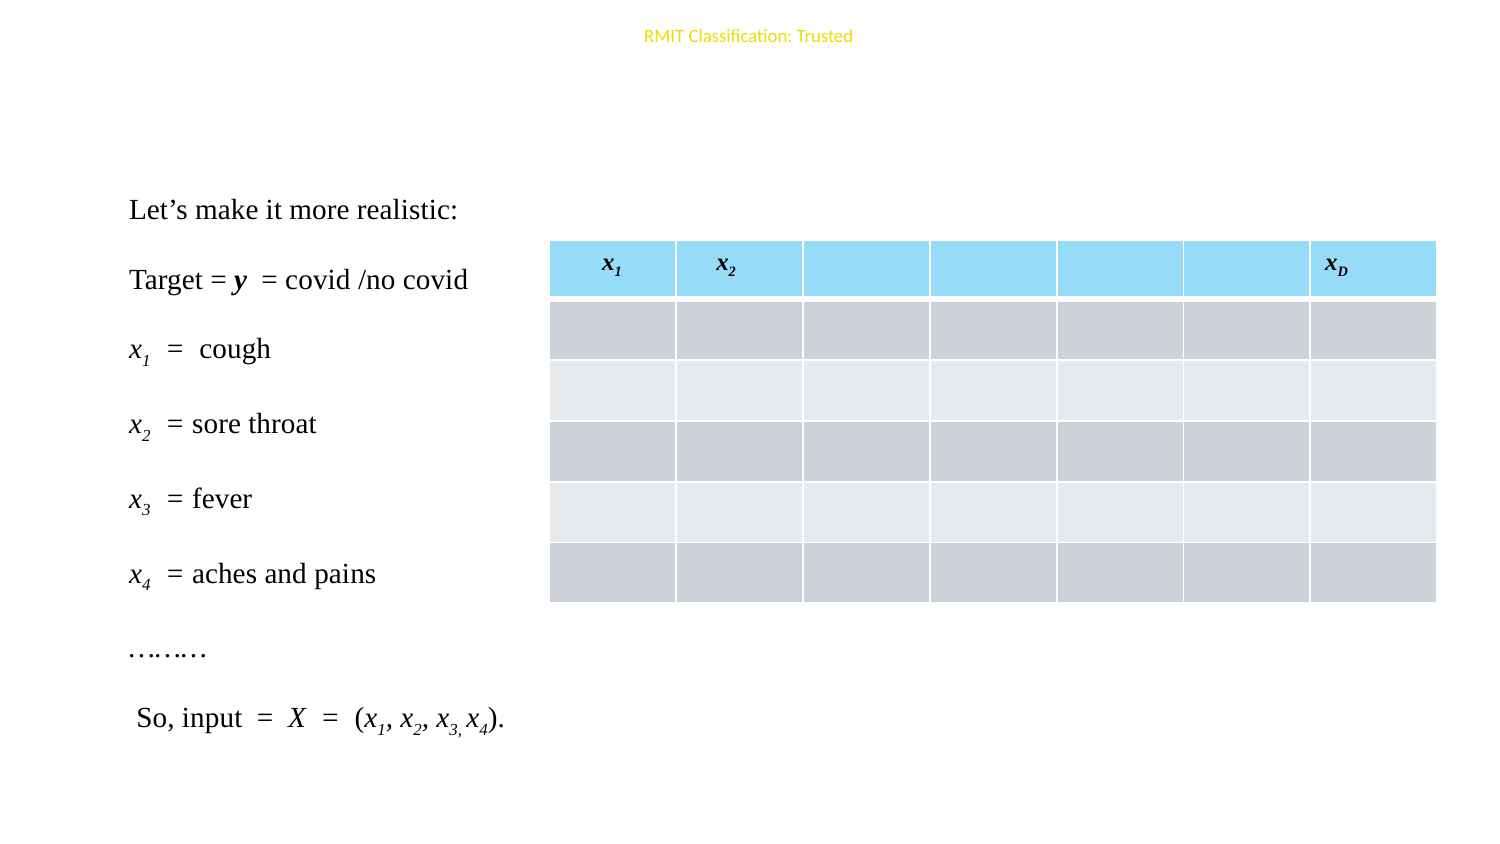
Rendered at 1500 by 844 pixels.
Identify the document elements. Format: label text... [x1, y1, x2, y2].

table_header [931, 241, 1056, 296]
table_cell [804, 483, 929, 542]
table_cell [931, 361, 1056, 420]
table_cell [1184, 302, 1309, 359]
table_header xD [1311, 241, 1436, 296]
table_cell [550, 543, 675, 602]
table_cell [550, 361, 675, 420]
table_cell [1311, 483, 1436, 542]
table_cell [1058, 361, 1183, 420]
table_cell [1058, 302, 1183, 359]
table_header [1184, 241, 1309, 296]
table_header x1 [550, 241, 675, 296]
table_cell [1058, 422, 1183, 481]
table_cell [677, 543, 802, 602]
table_cell [1058, 543, 1183, 602]
table_cell [1184, 483, 1309, 542]
table_cell [677, 483, 802, 542]
table_cell [1311, 422, 1436, 481]
table_cell [804, 302, 929, 359]
table_cell [804, 361, 929, 420]
table_cell [804, 422, 929, 481]
table_cell [931, 543, 1056, 602]
table_cell [1184, 361, 1309, 420]
table_cell [1184, 422, 1309, 481]
table_cell [1311, 361, 1436, 420]
table_header [804, 241, 929, 296]
table_header [1058, 241, 1183, 296]
text_box Let’s make it more realistic: Target = y = covid /no covid x1 = cough x2 = sore throat x3 = fever x4 = aches and pains ……… So, input = X = (x1, x2, x3, x4). [114, 182, 695, 746]
table_cell [677, 302, 802, 359]
table_cell [677, 422, 802, 481]
table_cell [550, 302, 675, 359]
table_cell [1184, 543, 1309, 602]
table_cell [931, 302, 1056, 359]
table_cell [1311, 302, 1436, 359]
table_header x2 [677, 241, 802, 296]
table_cell [1311, 543, 1436, 602]
table_cell [677, 361, 802, 420]
table_cell [550, 422, 675, 481]
table_cell [1058, 483, 1183, 542]
table_cell [550, 483, 675, 542]
table_cell [931, 422, 1056, 481]
table_cell [804, 543, 929, 602]
table_cell [931, 483, 1056, 542]
